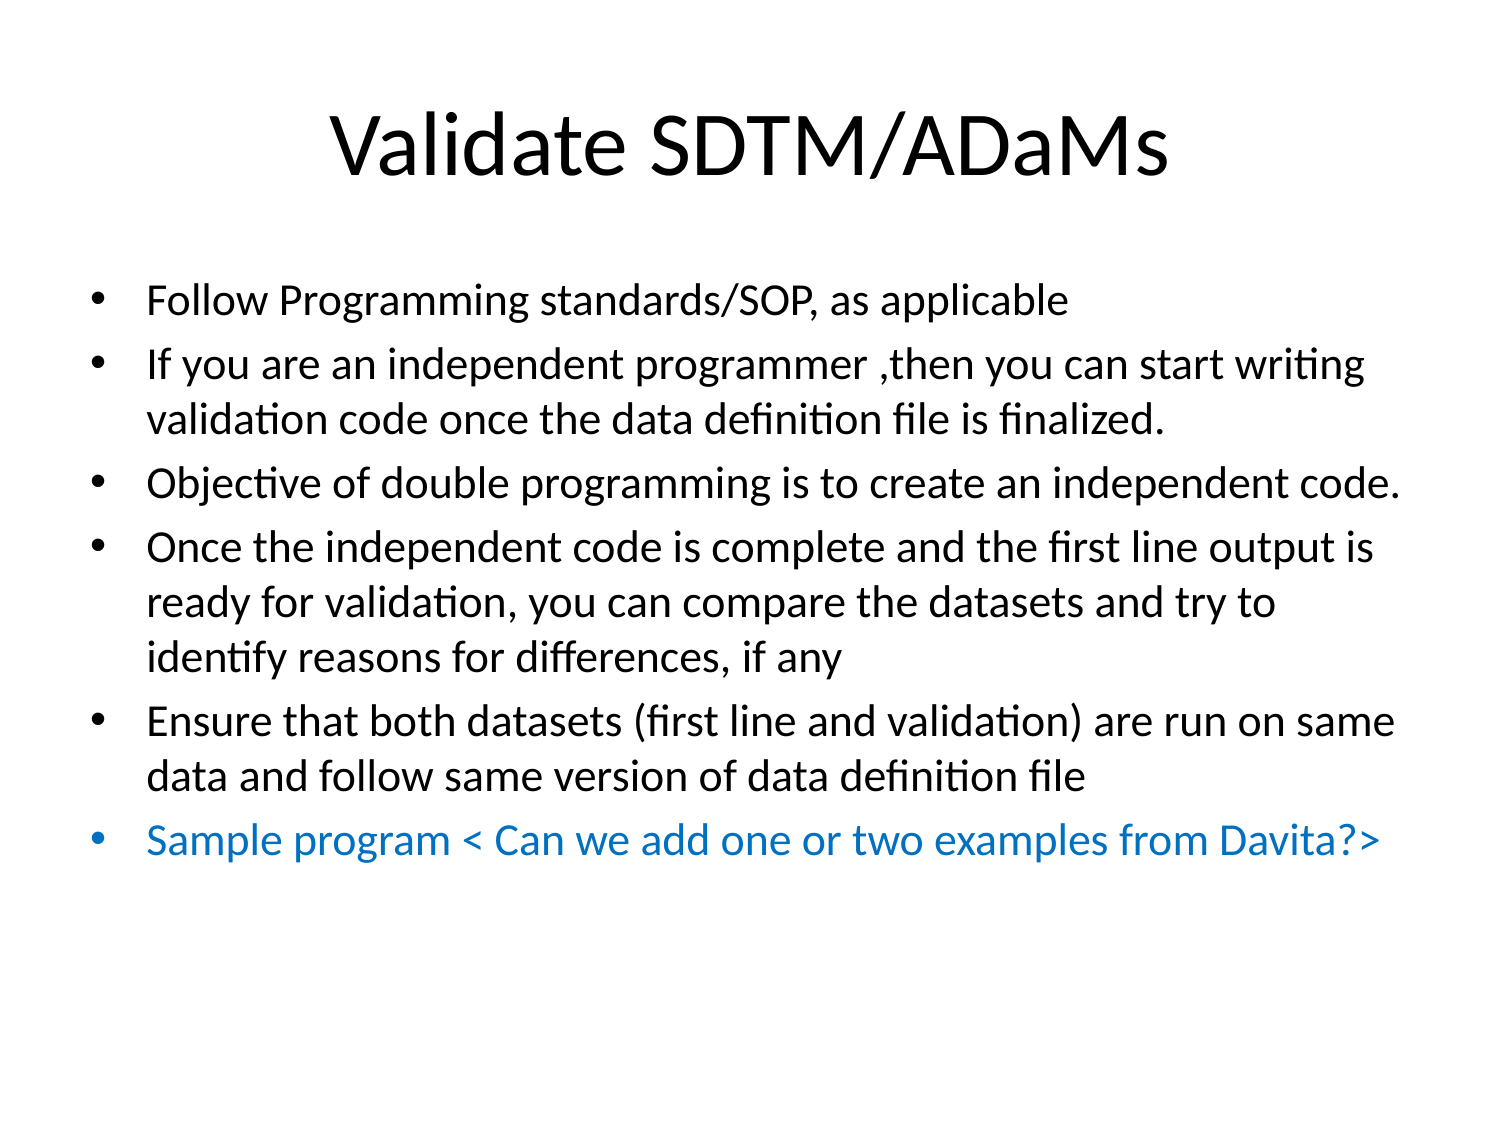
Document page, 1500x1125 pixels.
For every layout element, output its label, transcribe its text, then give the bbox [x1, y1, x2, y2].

list Follow Programming standards/SOP, as applicable If you are an independent programmer ,then you can start writing validation code once the data definition file is finalized. Objective of double programming is to create an independent code. Once the independent code is complete and the first line output is ready for validation, you can compare the datasets and try to identify reasons for differences, if any Ensure that both datasets (first line and validation) are run on same data and follow same version of data definition file Sample program < Can we add one or two examples from Davita?> [75, 262, 1425, 1005]
title Validate SDTM/ADaMs [75, 45, 1425, 233]
